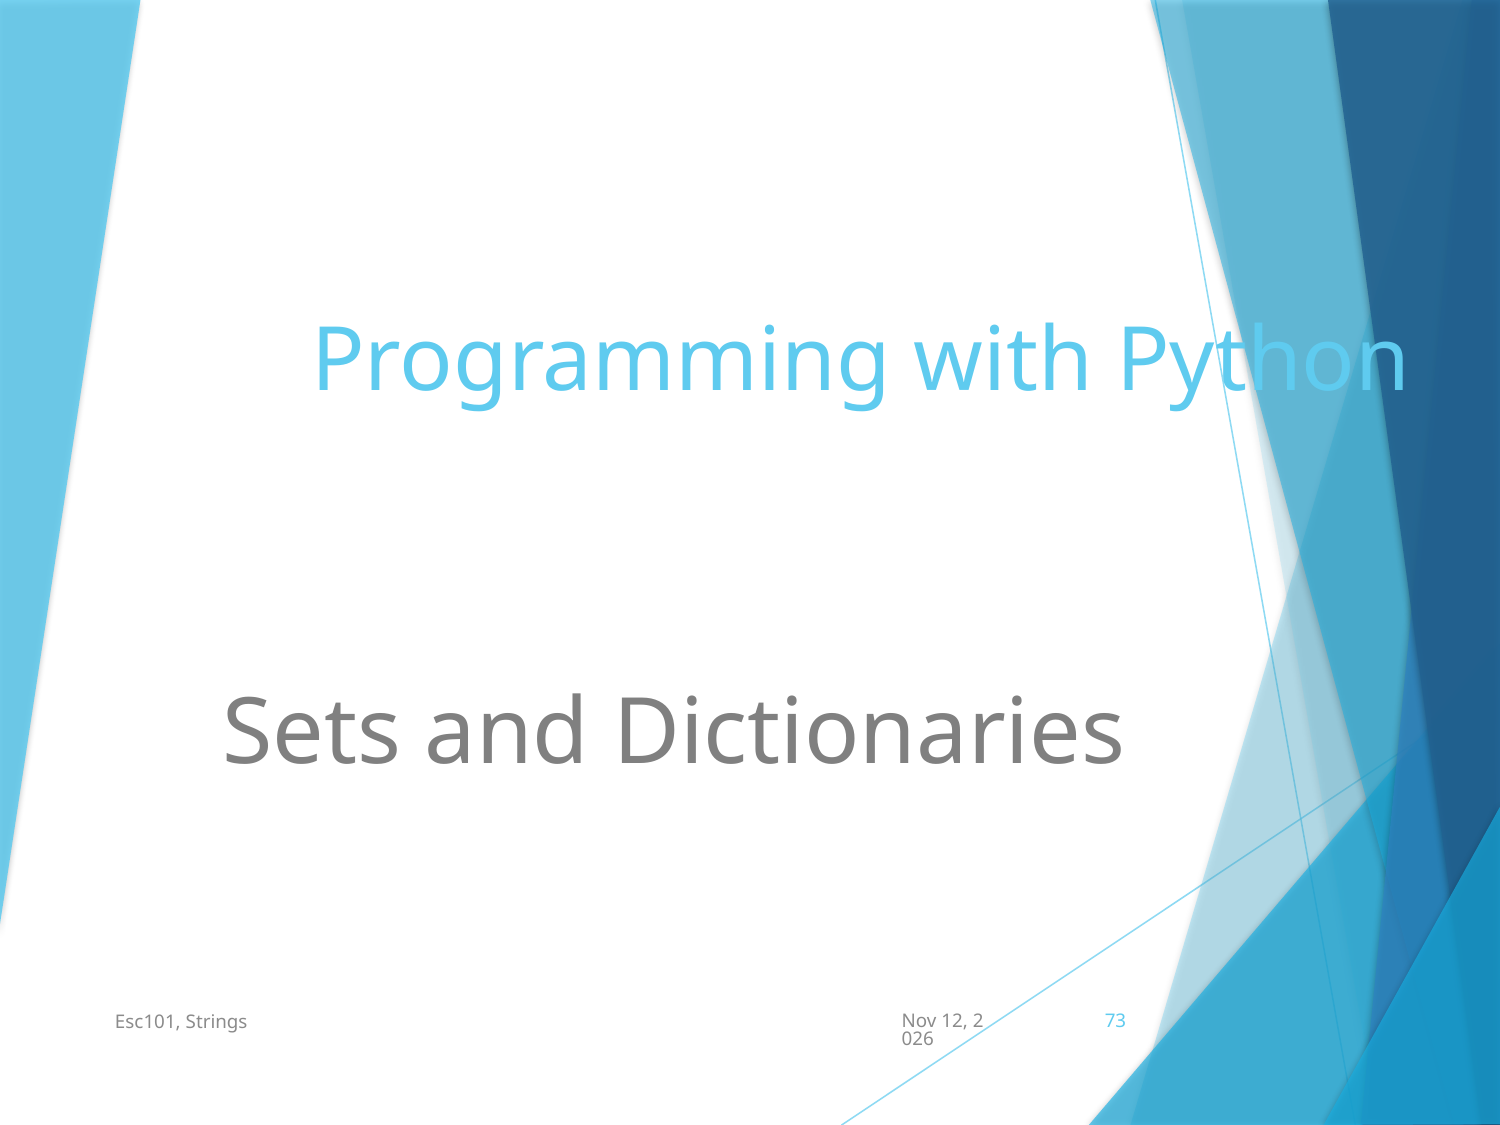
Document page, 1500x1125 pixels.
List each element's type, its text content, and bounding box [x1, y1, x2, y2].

slide_number 73 [1057, 991, 1142, 1051]
footer Esc101, Strings [99, 991, 859, 1051]
slide_number Aug-23 [886, 991, 999, 1051]
title Programming with Python [150, 228, 1426, 417]
subtitle Sets and Dictionaries [185, 664, 1142, 845]
